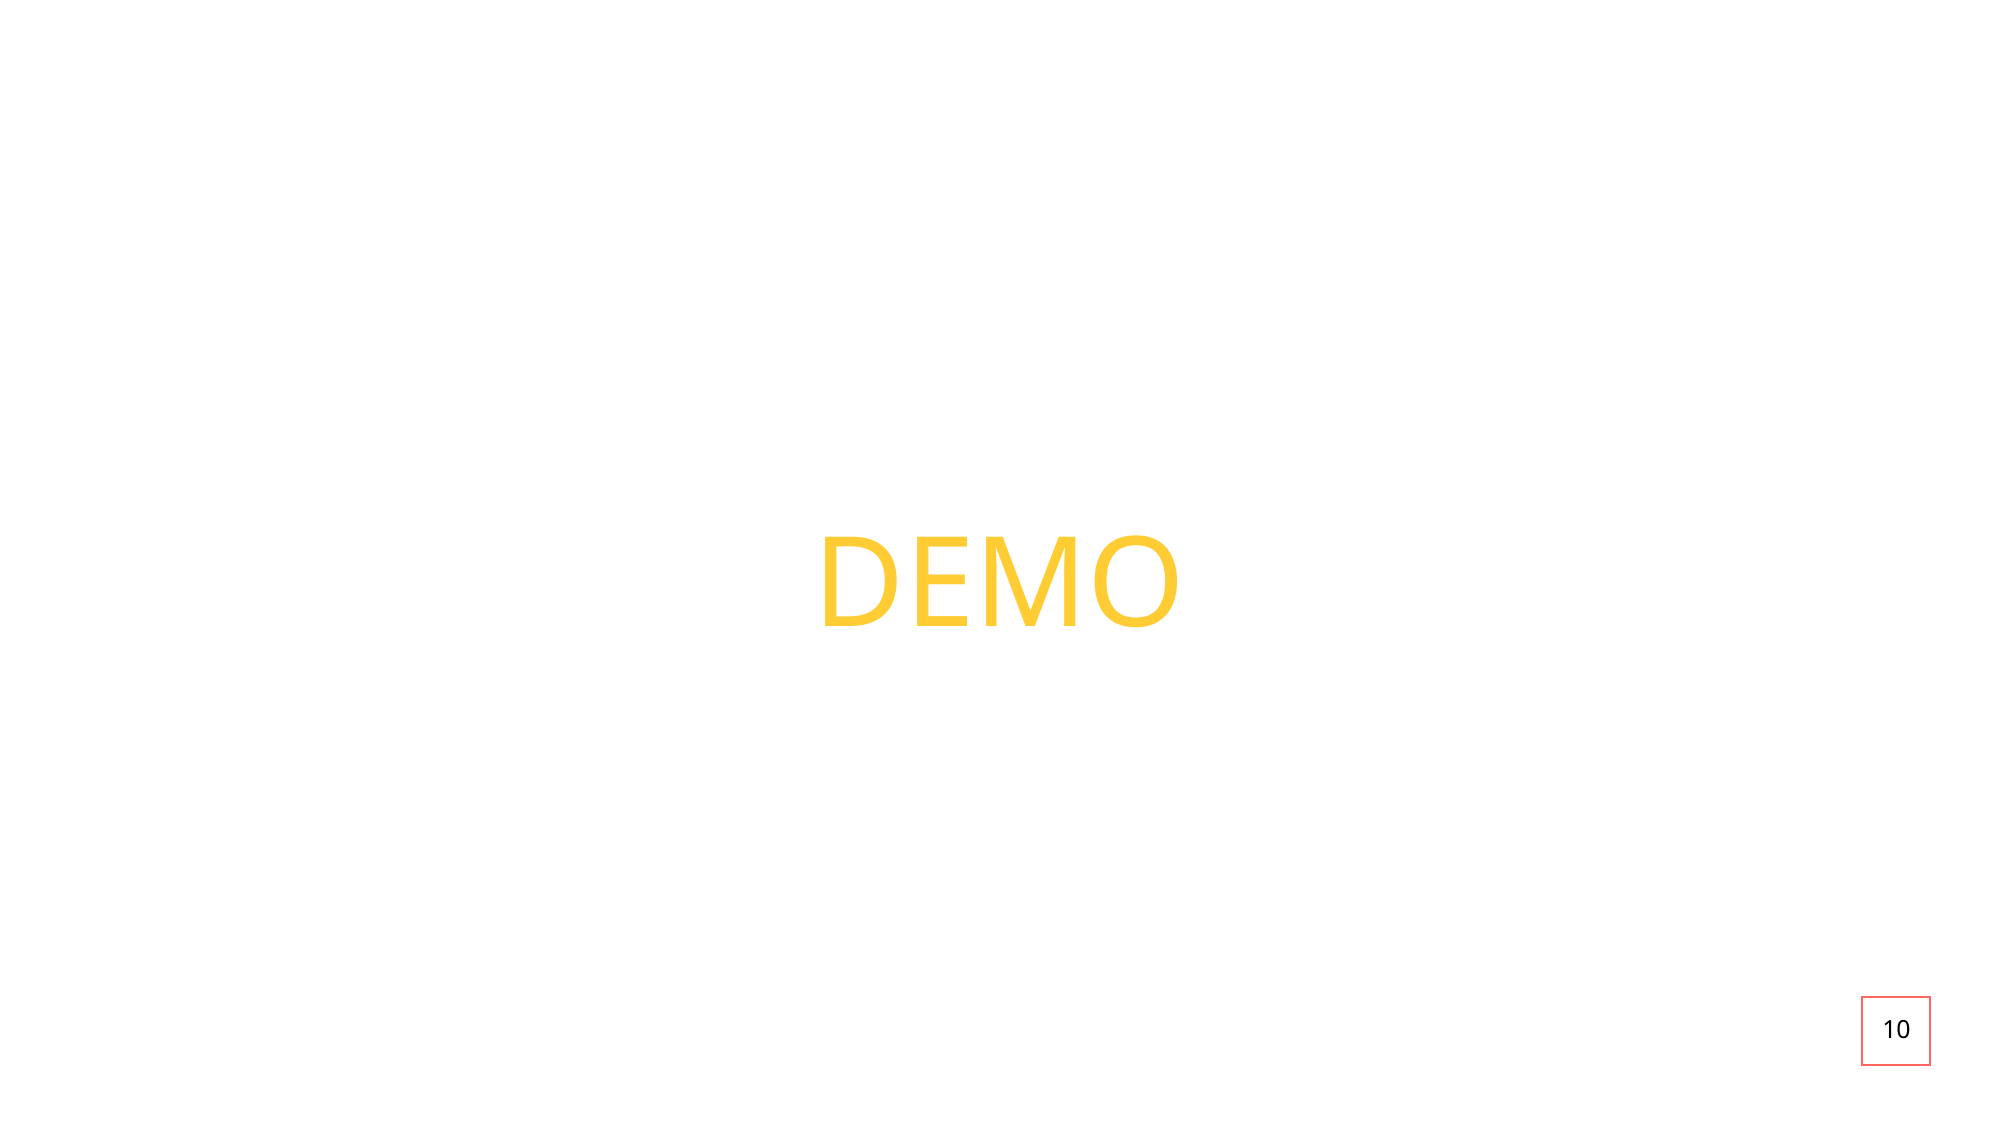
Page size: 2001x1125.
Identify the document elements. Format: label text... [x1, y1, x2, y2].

title DEMO [249, 269, 1750, 662]
text_box [1861, 996, 1931, 1066]
